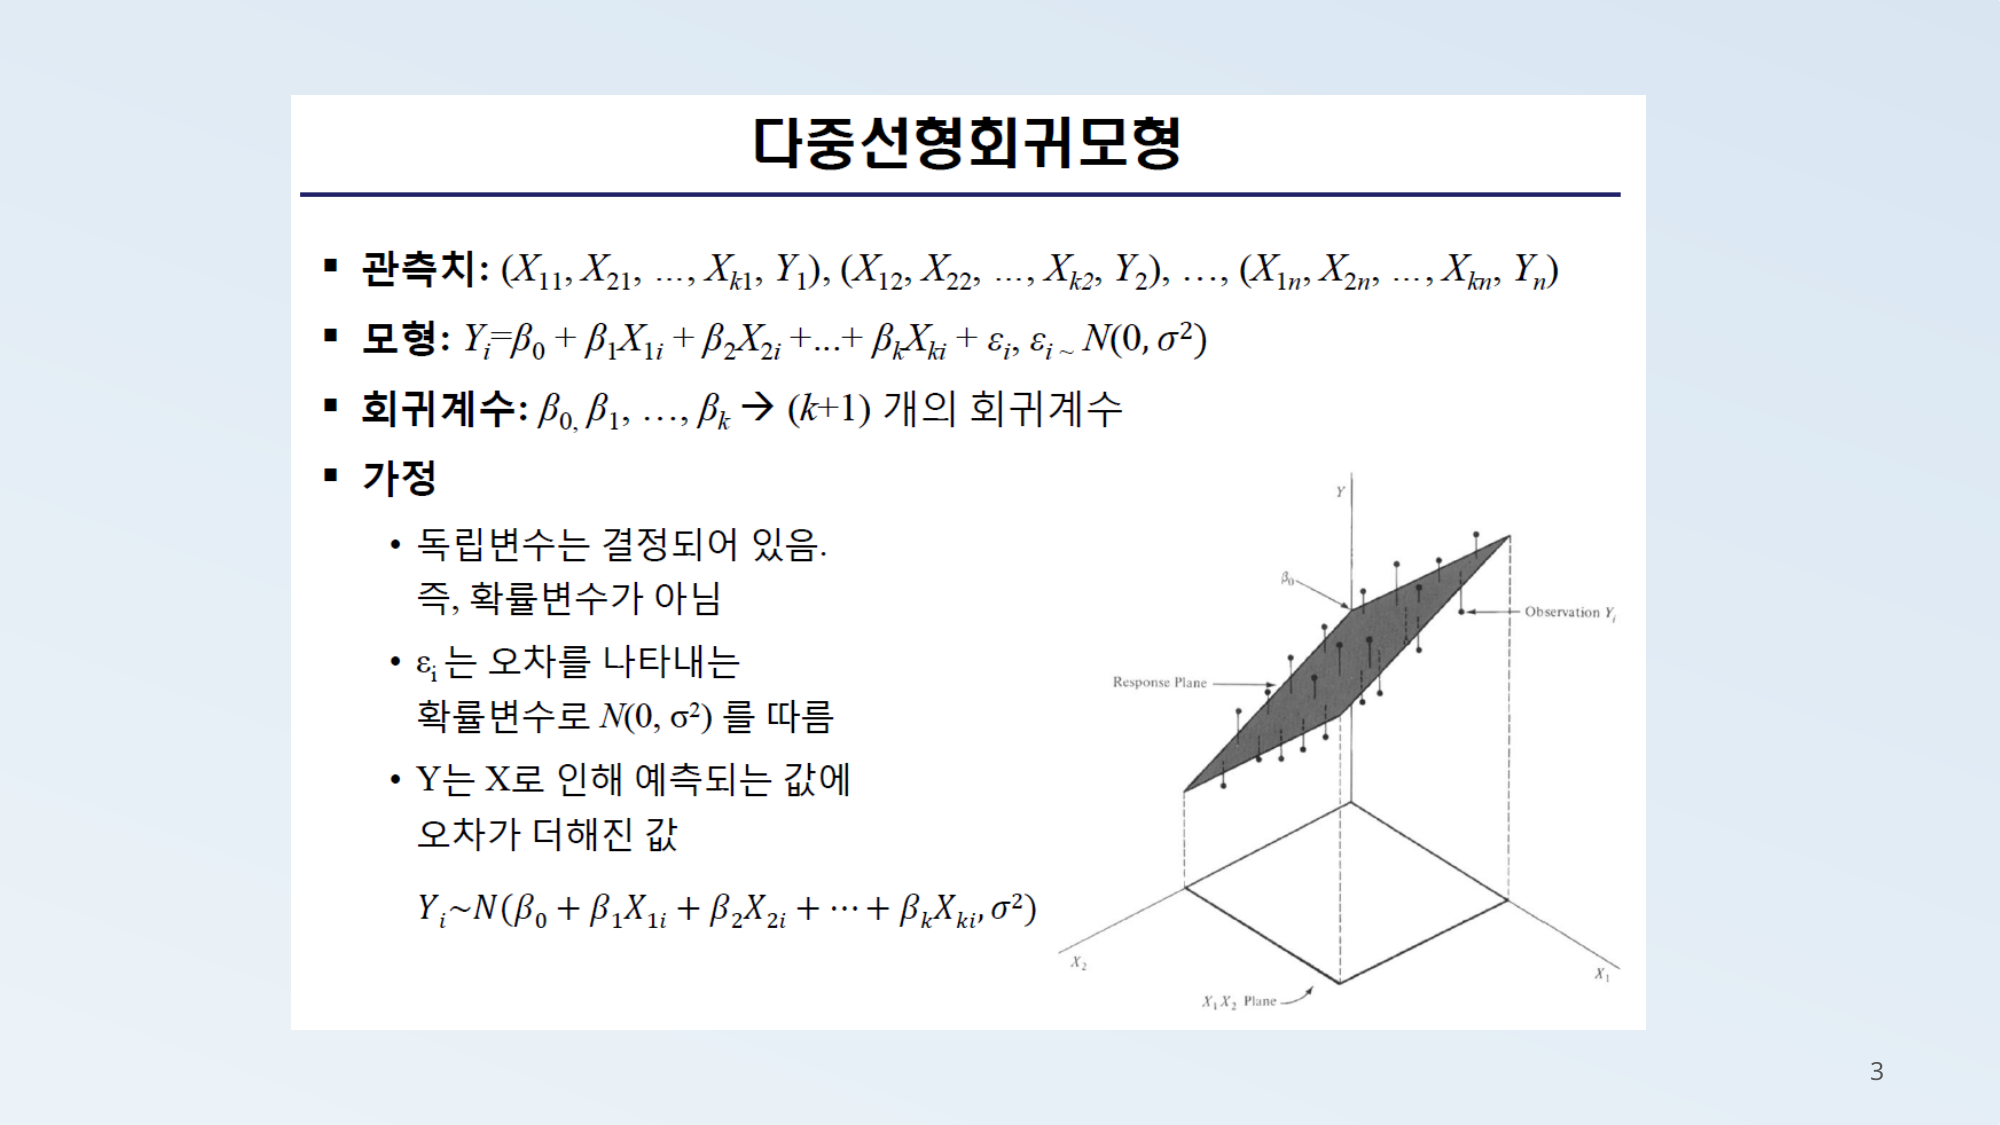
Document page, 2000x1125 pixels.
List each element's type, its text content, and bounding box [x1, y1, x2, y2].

picture [290, 94, 1646, 1030]
slide_number 3 [1432, 1042, 1900, 1103]
